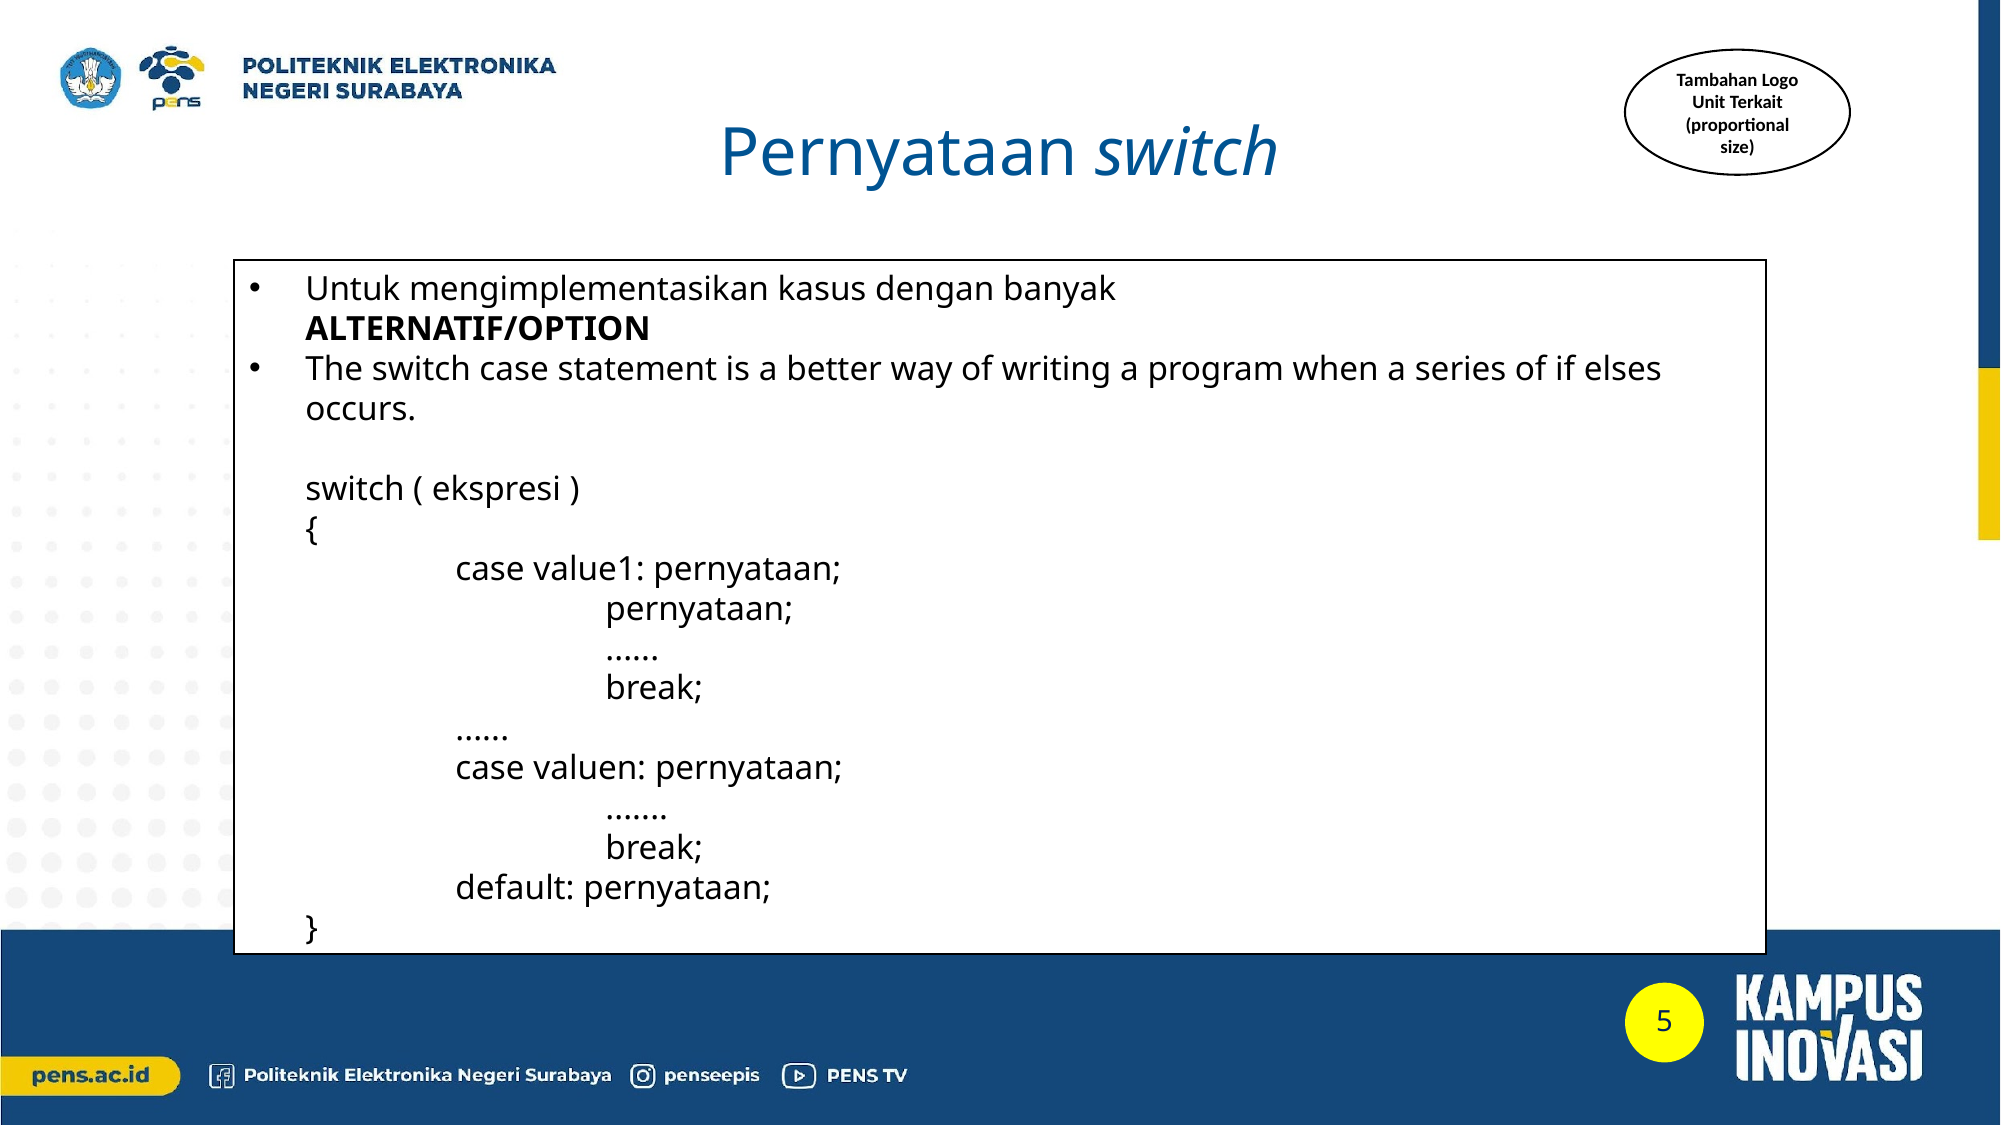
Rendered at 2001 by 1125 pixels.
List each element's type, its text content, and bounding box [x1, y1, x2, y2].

text_box [1639, 1053, 1690, 1063]
slide_number 5 [1632, 992, 1697, 1053]
text_box [1697, 1000, 1704, 1046]
text_box Pernyataan switch [491, 96, 1509, 212]
text_box Untuk mengimplementasikan kasus dengan banyak ALTERNATIF/OPTION The switch case statement is a better way of writing a program when a series of if elses occurs. switch ( ekspresi ) { case value1: pernyataan; pernyataan; ...... break; ...... case valuen: pernyataan; ....... break; default: pernyataan; } [234, 260, 1766, 954]
text_box [1639, 982, 1690, 992]
text_box Tambahan Logo Unit Terkait (proportional size) [1624, 49, 1850, 175]
text_box [1625, 1000, 1632, 1046]
picture [0, 0, 2001, 1125]
